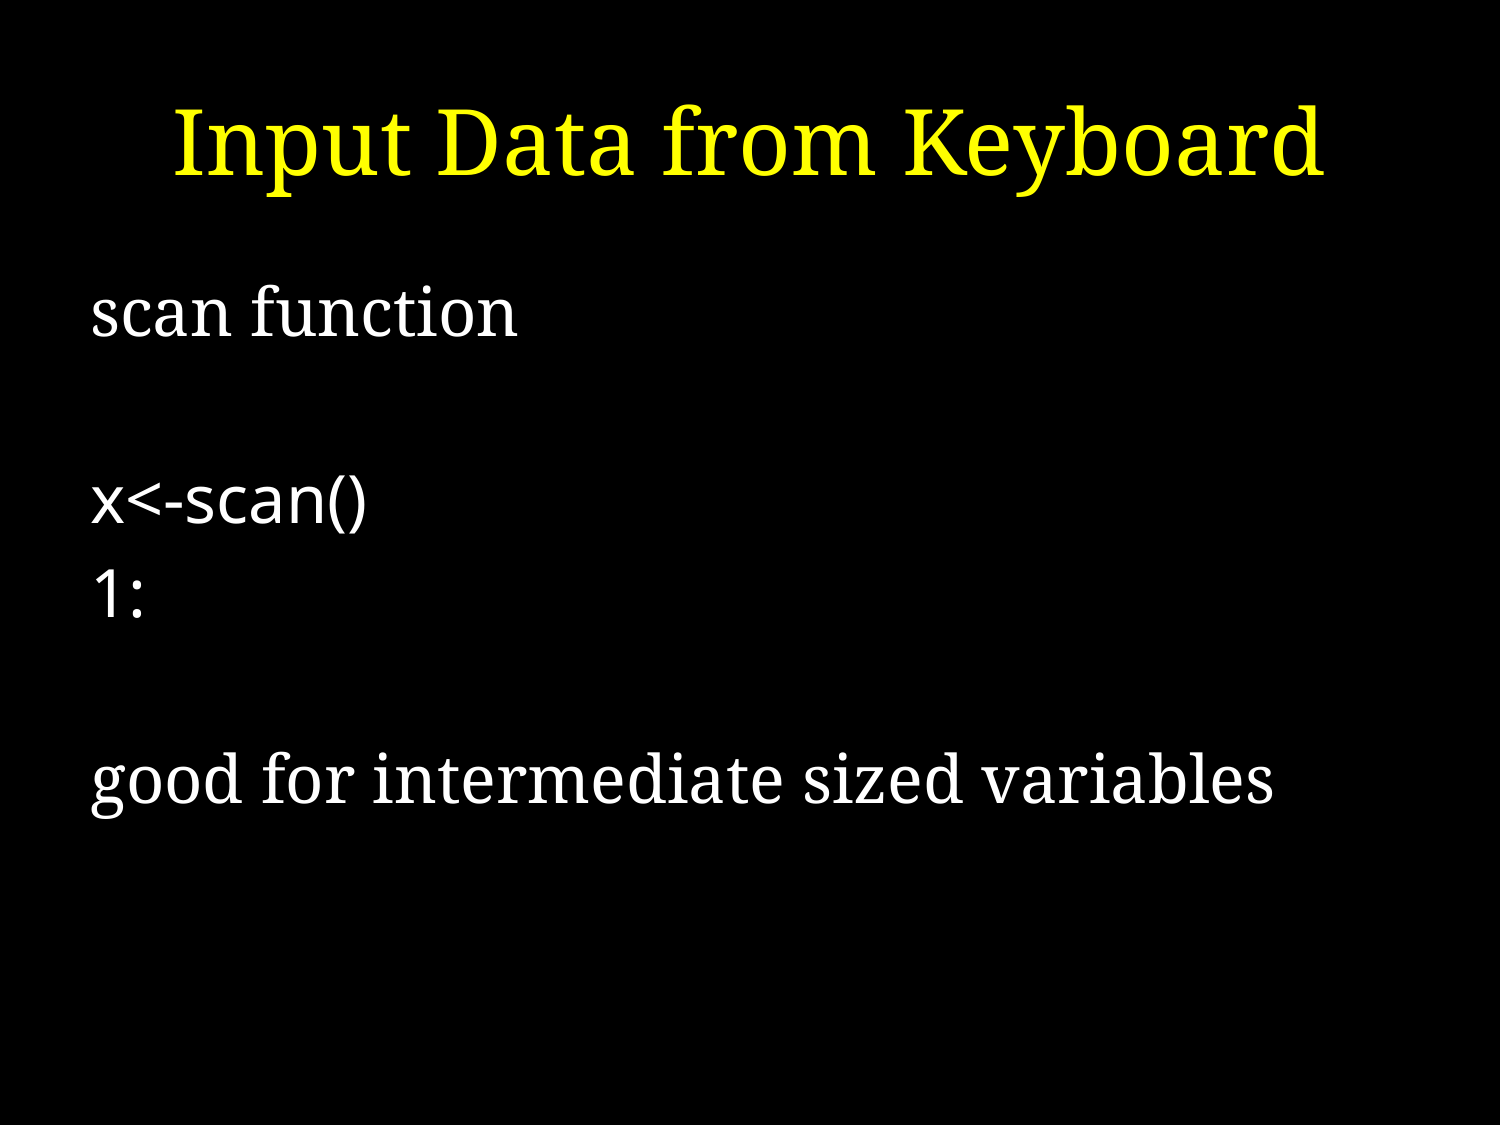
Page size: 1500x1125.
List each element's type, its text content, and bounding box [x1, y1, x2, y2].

title Input Data from Keyboard [75, 45, 1425, 233]
list scan function x<-scan() 1: good for intermediate sized variables [75, 262, 1425, 1005]
